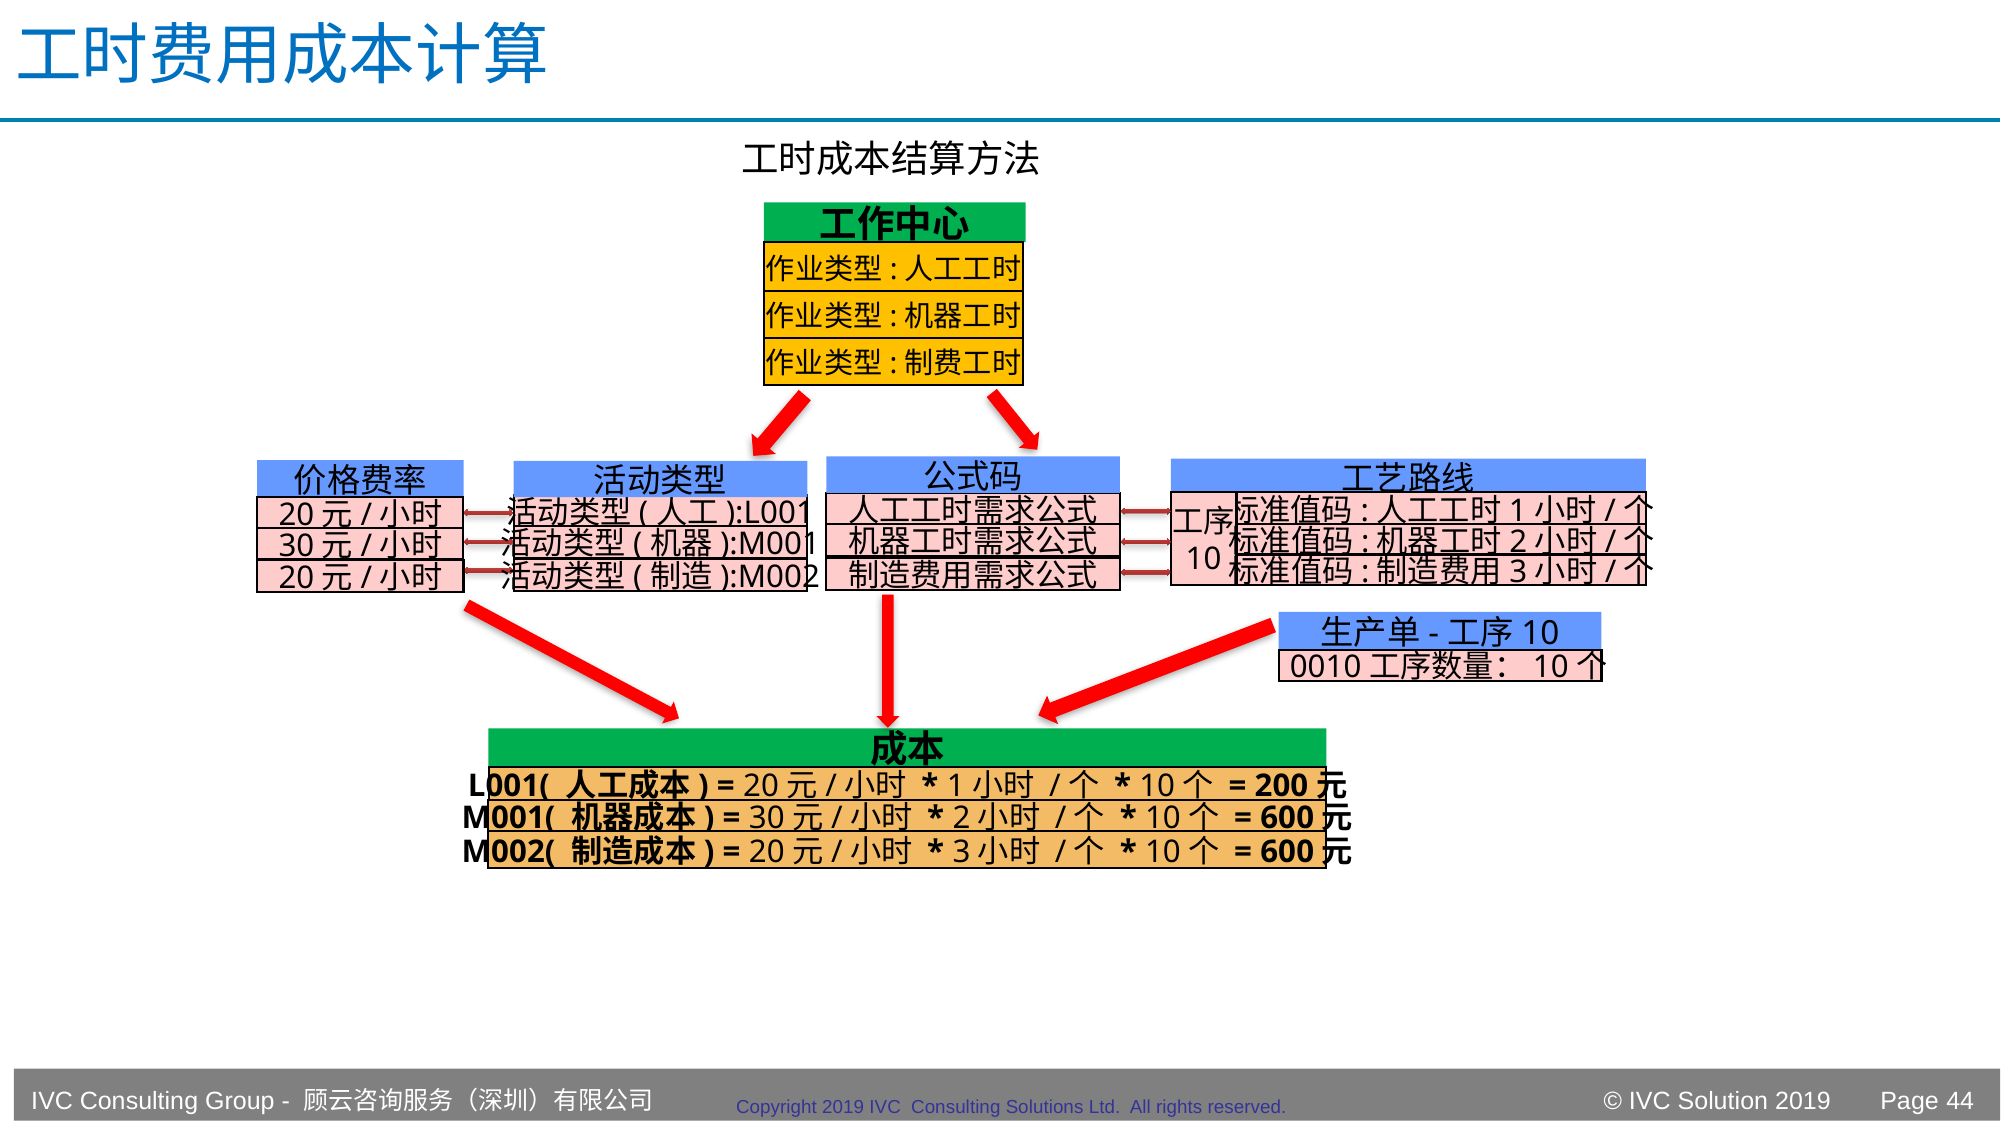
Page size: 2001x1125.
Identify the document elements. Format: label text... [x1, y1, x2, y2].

title 工时费用成本计算 [0, 0, 1934, 105]
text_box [256, 201, 1647, 869]
text_box 工时成本结算方法 [584, 127, 1199, 188]
